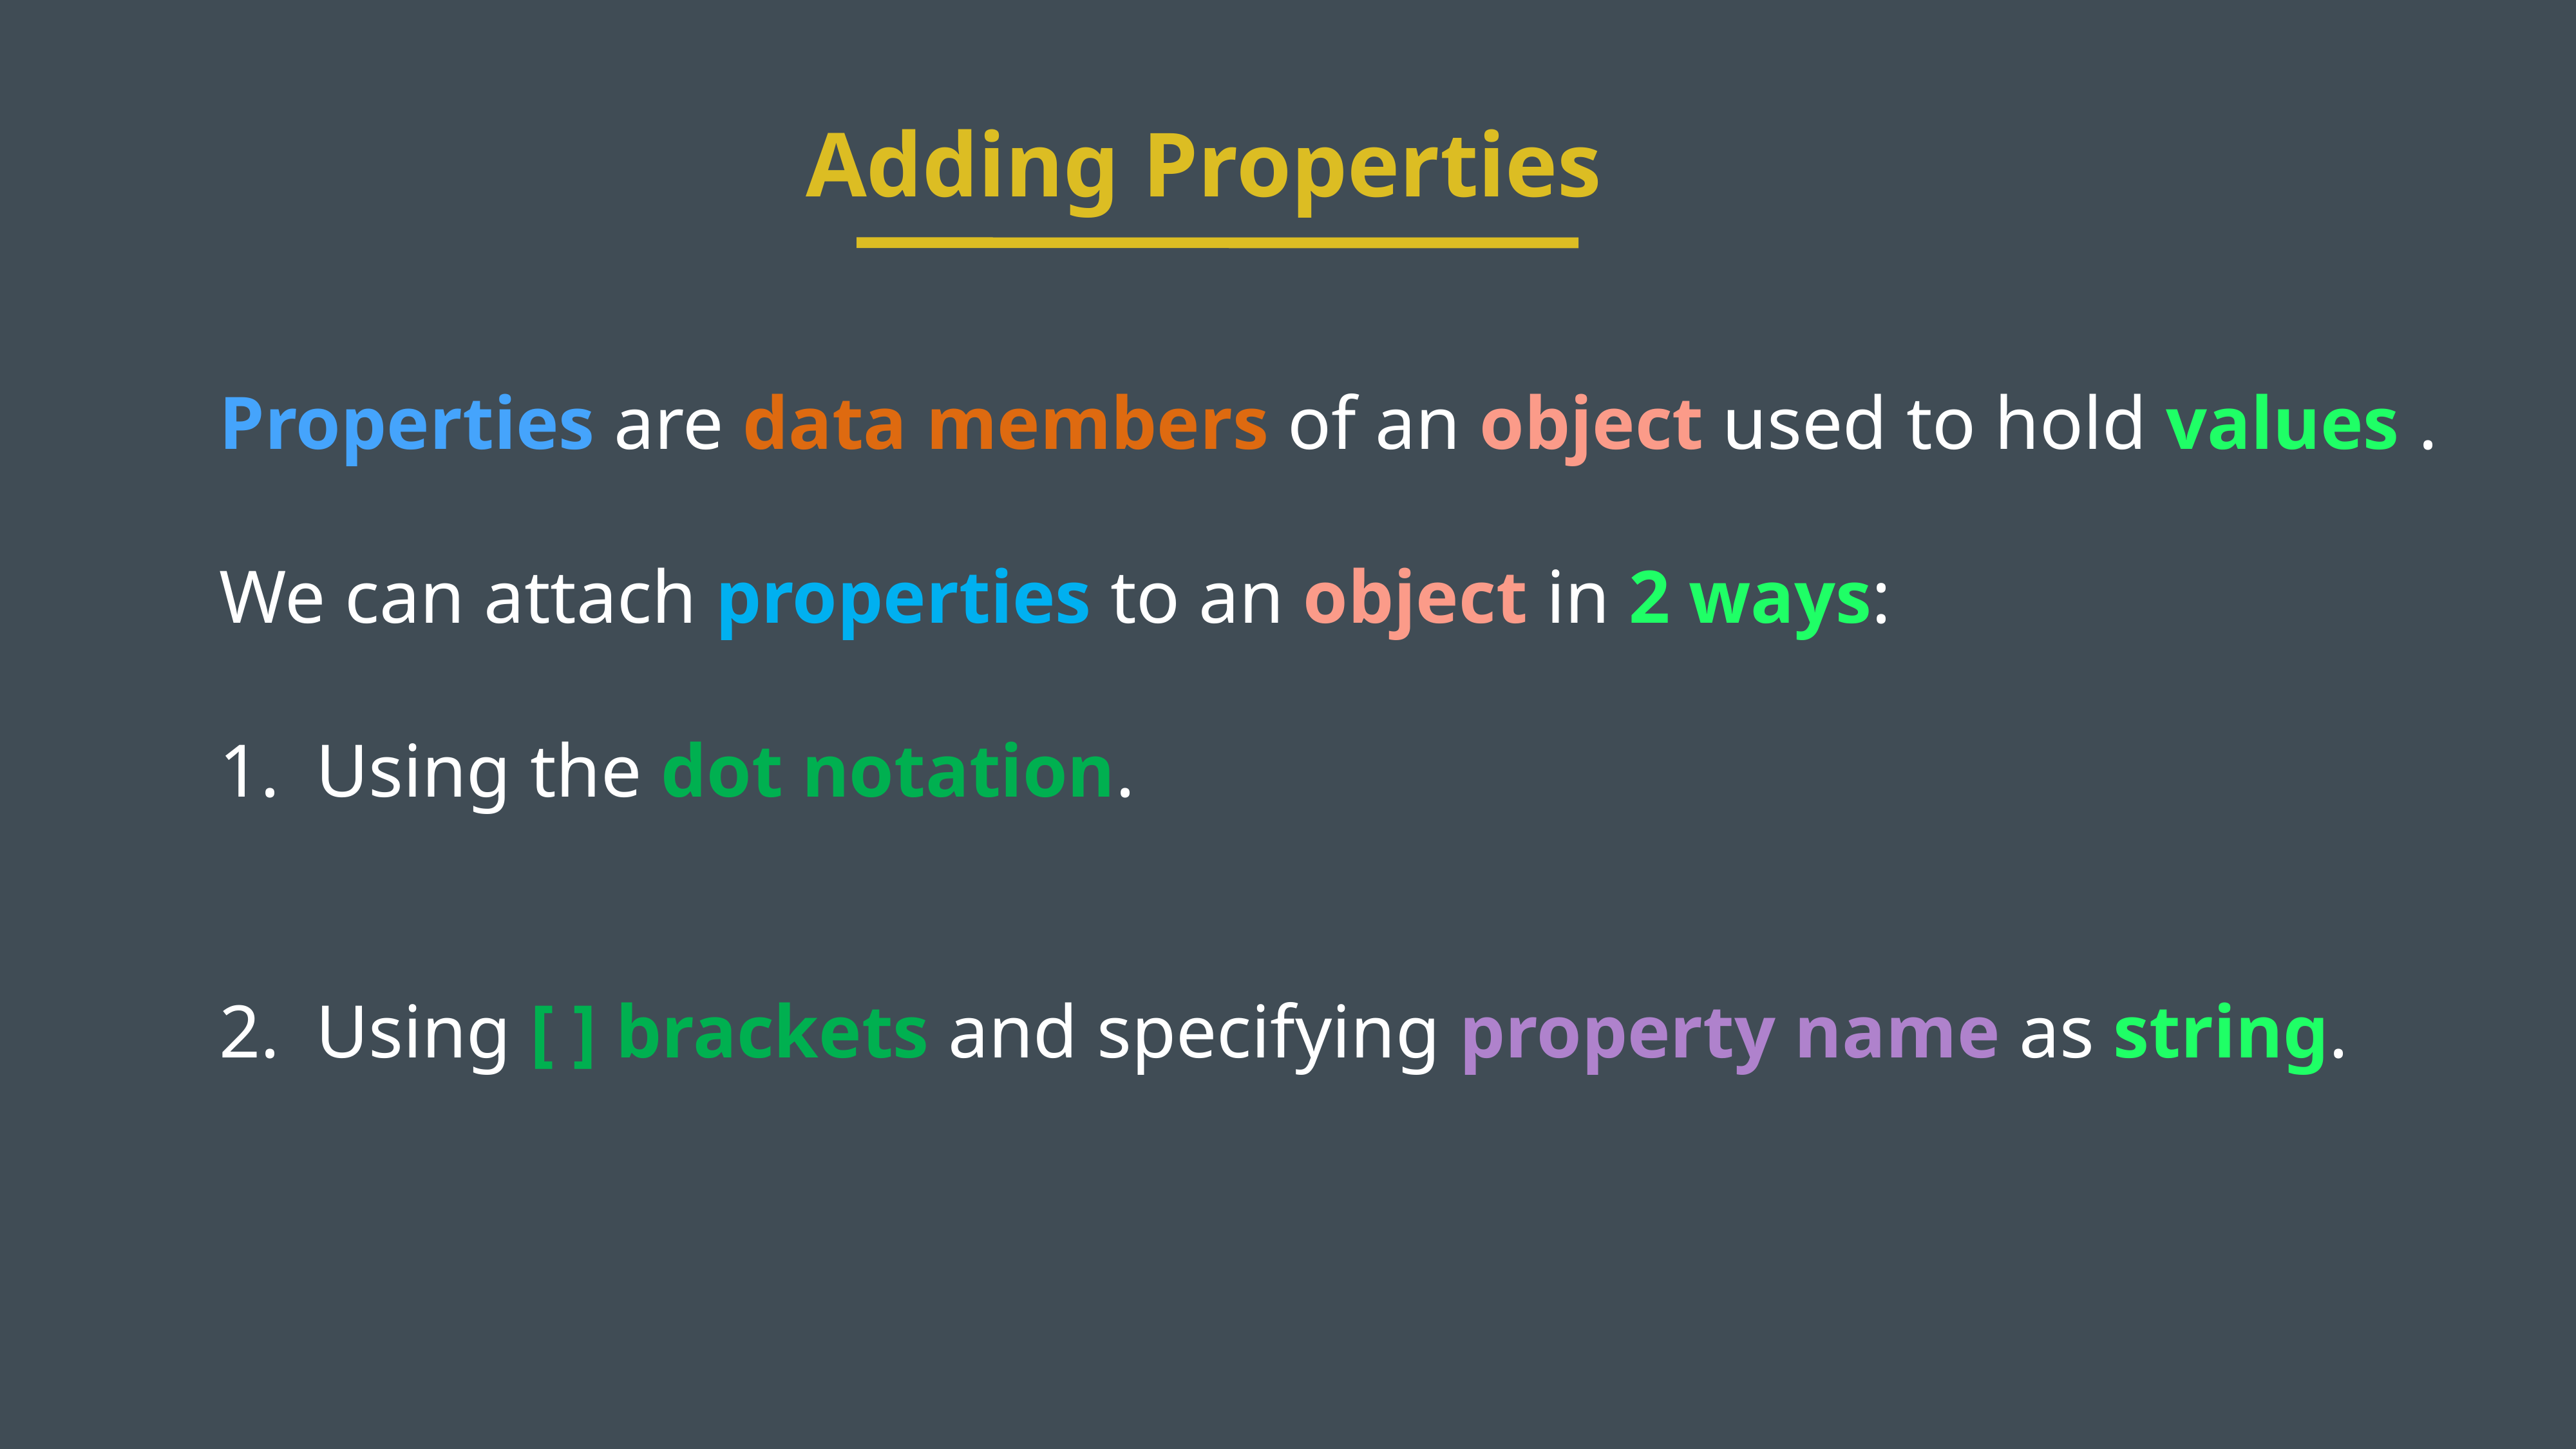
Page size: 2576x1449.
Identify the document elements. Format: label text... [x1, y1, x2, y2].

text_box Properties are data members of an object used to hold values . We can attach properties to an object in 2 ways: Using the dot notation. Using [ ] brackets and specifying property name as string. [209, 372, 2533, 1338]
text_box Adding Properties [482, 128, 1925, 214]
